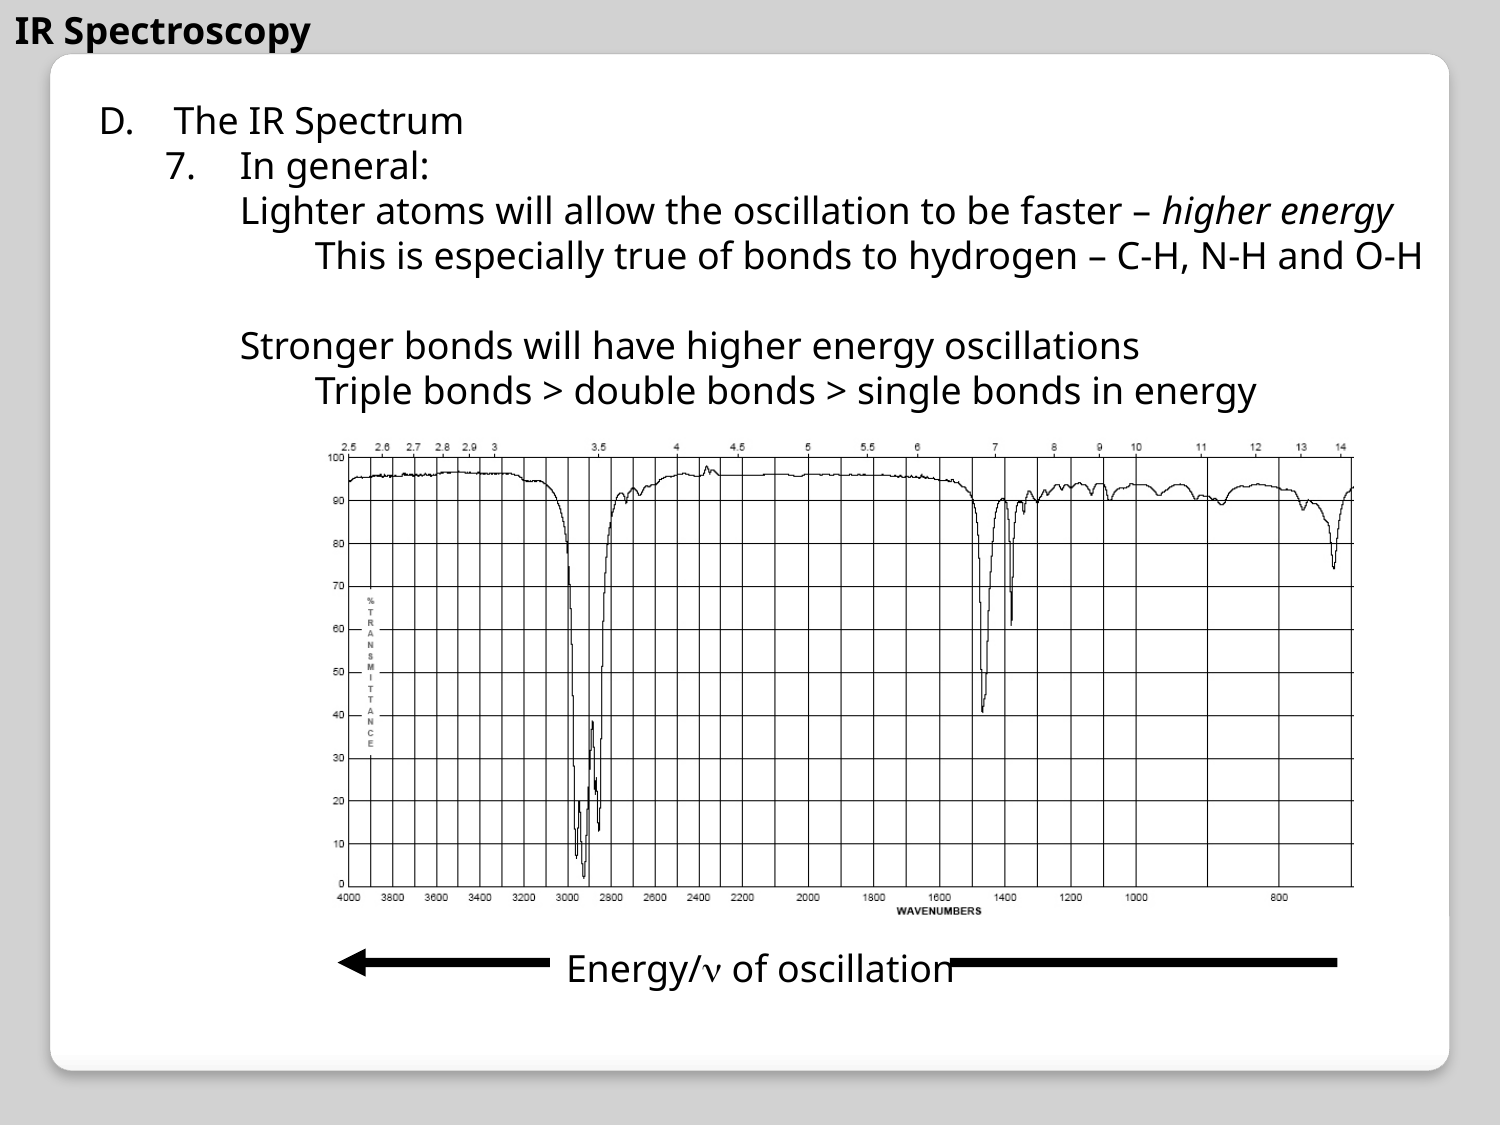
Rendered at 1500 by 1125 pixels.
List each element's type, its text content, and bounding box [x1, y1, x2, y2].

text_box IR Spectroscopy The IR Spectrum In general: Lighter atoms will allow the oscillation to be faster – higher energy This is especially true of bonds to hydrogen – C-H, N-H and O-H Stronger bonds will have higher energy oscillations Triple bonds > double bonds > single bonds in energy [0, 0, 1500, 420]
text_box [337, 956, 550, 969]
text_box Energy/n of oscillation [551, 937, 971, 998]
picture [324, 437, 1354, 922]
